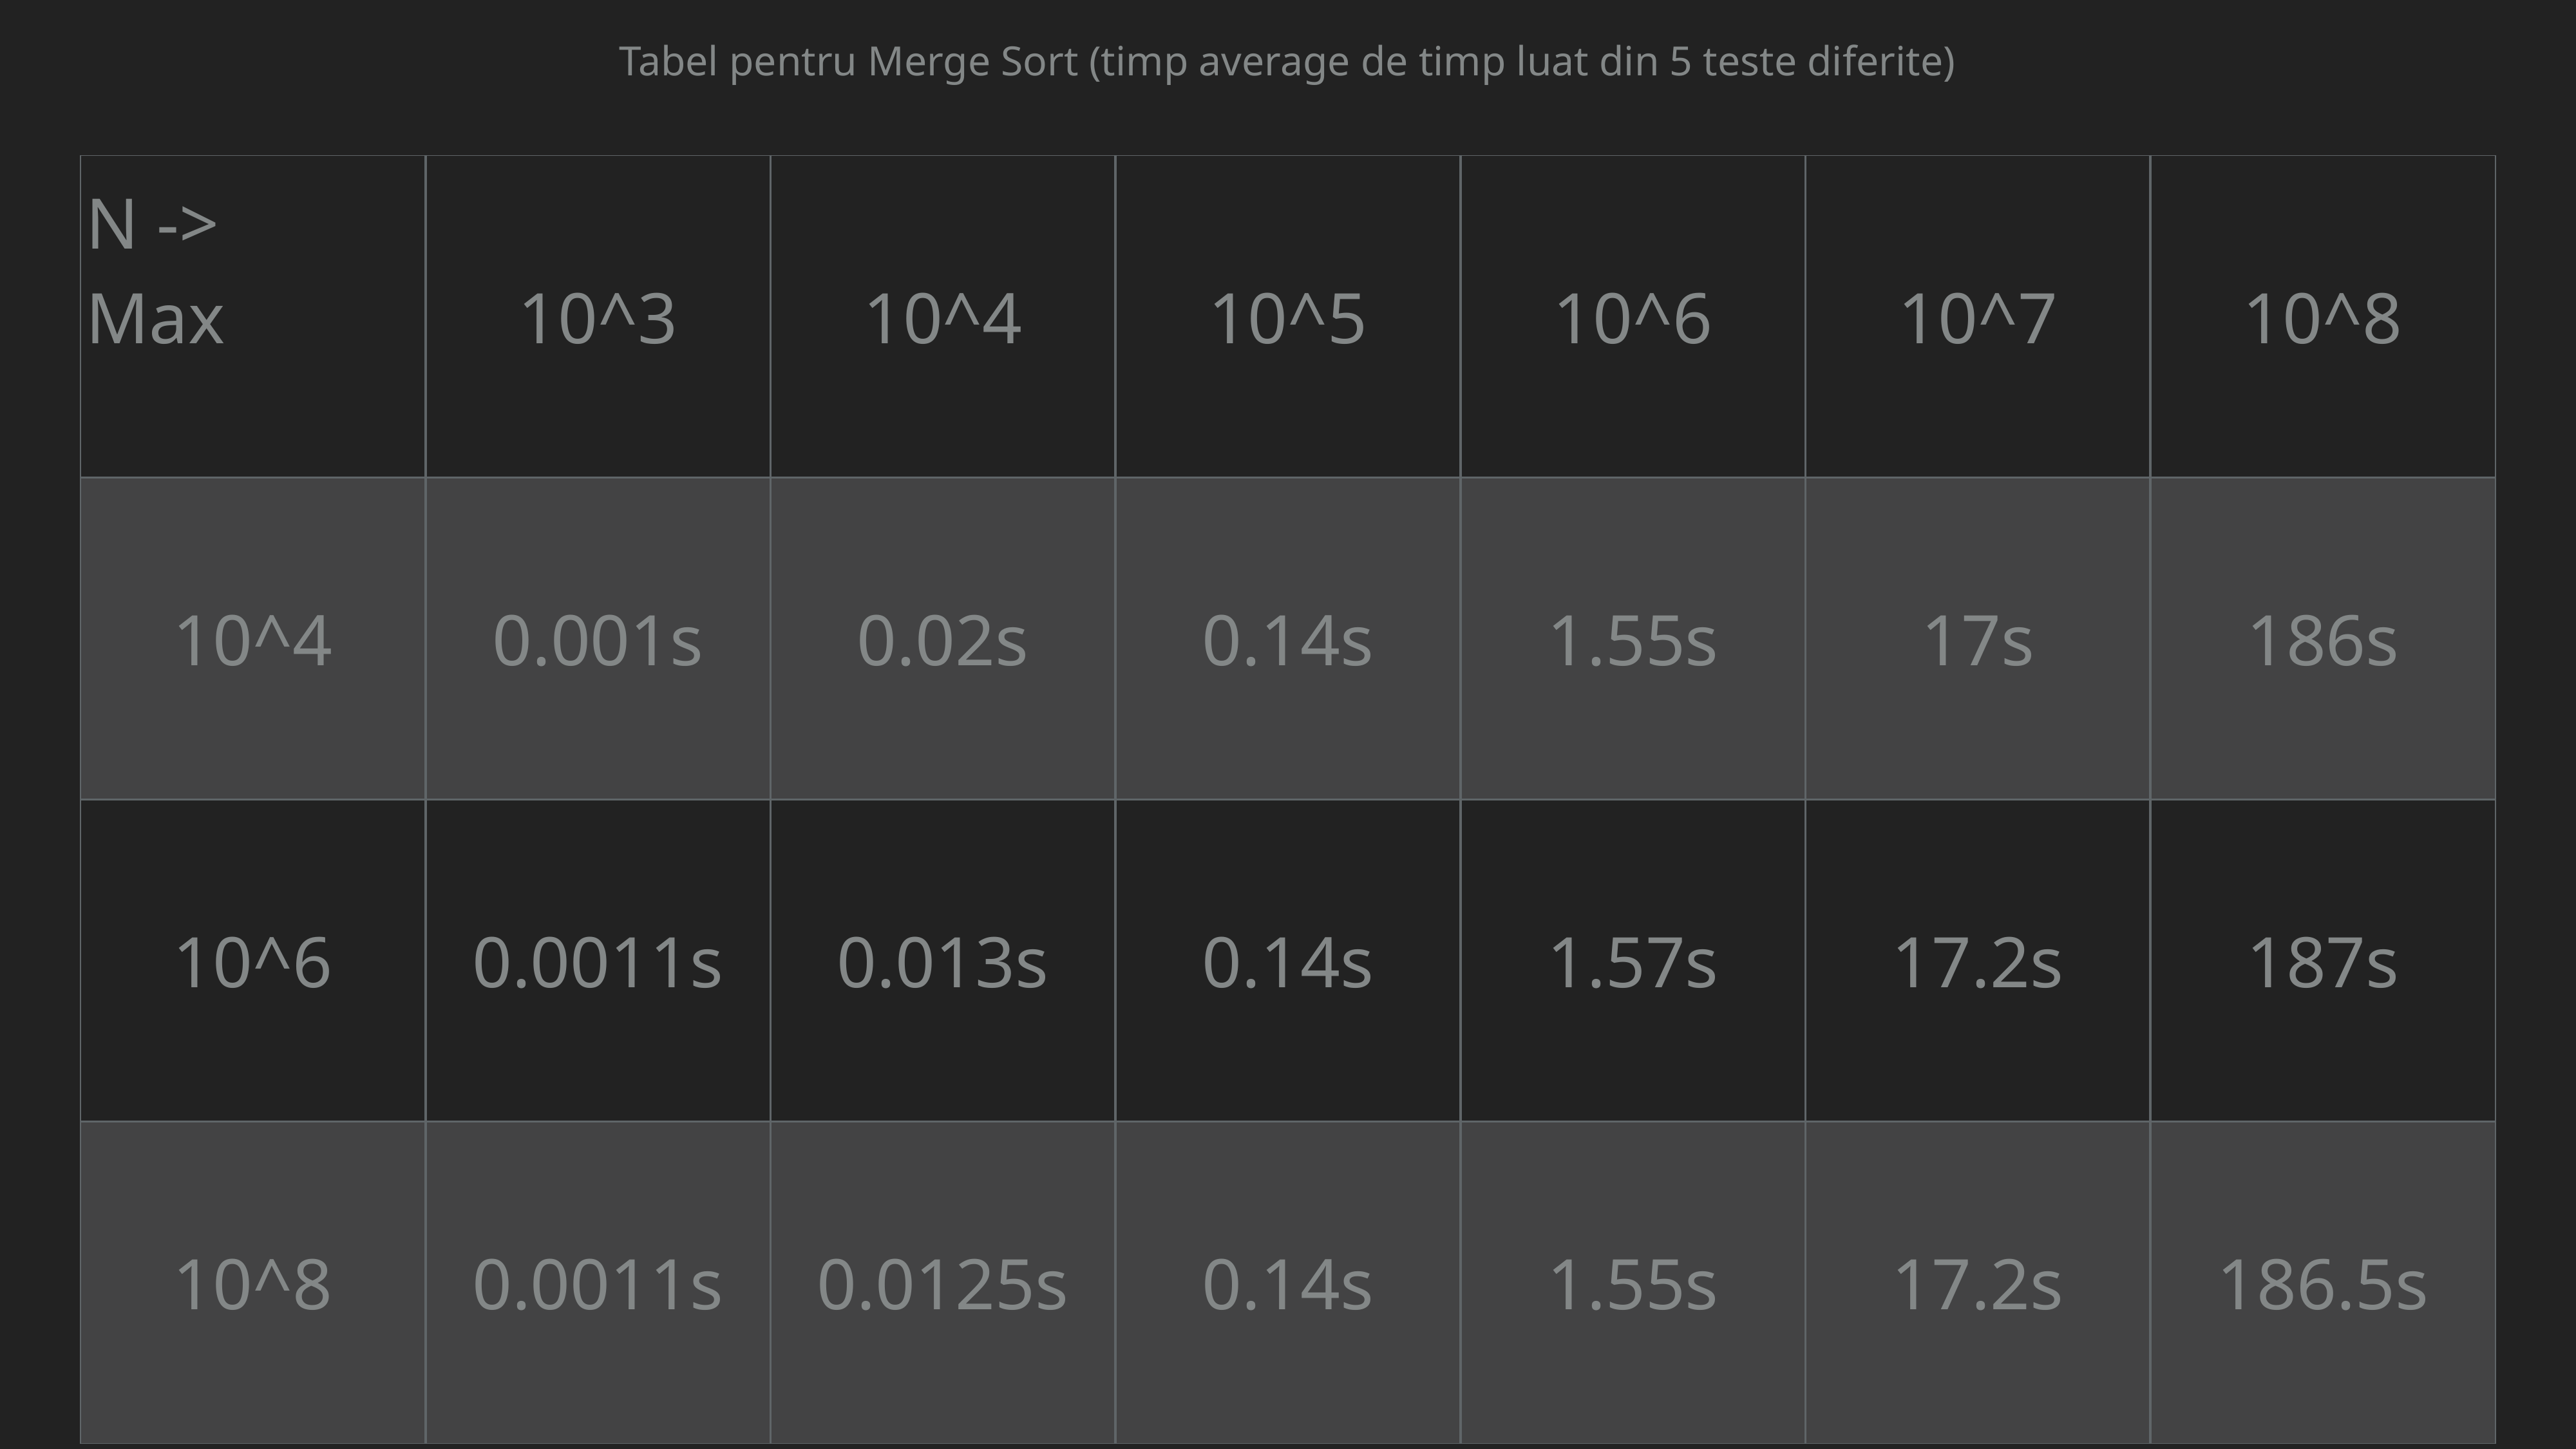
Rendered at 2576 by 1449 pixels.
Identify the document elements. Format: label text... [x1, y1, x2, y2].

table_cell 0.14s [1117, 800, 1459, 1121]
table_cell 17.2s [1806, 1122, 2149, 1443]
table_cell 17s [1806, 478, 2149, 799]
table_header 10^8 [2152, 156, 2495, 477]
table_cell 187s [2152, 800, 2495, 1121]
table_cell 10^8 [81, 1122, 424, 1443]
table_cell 0.001s [427, 478, 770, 799]
table_cell 10^4 [81, 478, 424, 799]
table_header N -> Max [81, 156, 424, 477]
table_cell 0.0011s [427, 800, 770, 1121]
table_cell 1.55s [1462, 1122, 1804, 1443]
table_cell 186.5s [2152, 1122, 2495, 1443]
table_header 10^7 [1806, 156, 2149, 477]
table_header 10^3 [427, 156, 770, 477]
table_cell 0.14s [1117, 478, 1459, 799]
text_box Tabel pentru Merge Sort (timp average de timp luat din 5 teste diferite) [614, 30, 1962, 90]
table_header 10^5 [1117, 156, 1459, 477]
table_cell 0.013s [772, 800, 1114, 1121]
table_cell 186s [2152, 478, 2495, 799]
table_header 10^4 [772, 156, 1114, 477]
table_cell 1.57s [1462, 800, 1804, 1121]
table_cell 0.0125s [772, 1122, 1114, 1443]
table_cell 0.02s [772, 478, 1114, 799]
table_header 10^6 [1462, 156, 1804, 477]
table_cell 0.14s [1117, 1122, 1459, 1443]
table_cell 10^6 [81, 800, 424, 1121]
table_cell 1.55s [1462, 478, 1804, 799]
table_cell 17.2s [1806, 800, 2149, 1121]
table_cell 0.0011s [427, 1122, 770, 1443]
